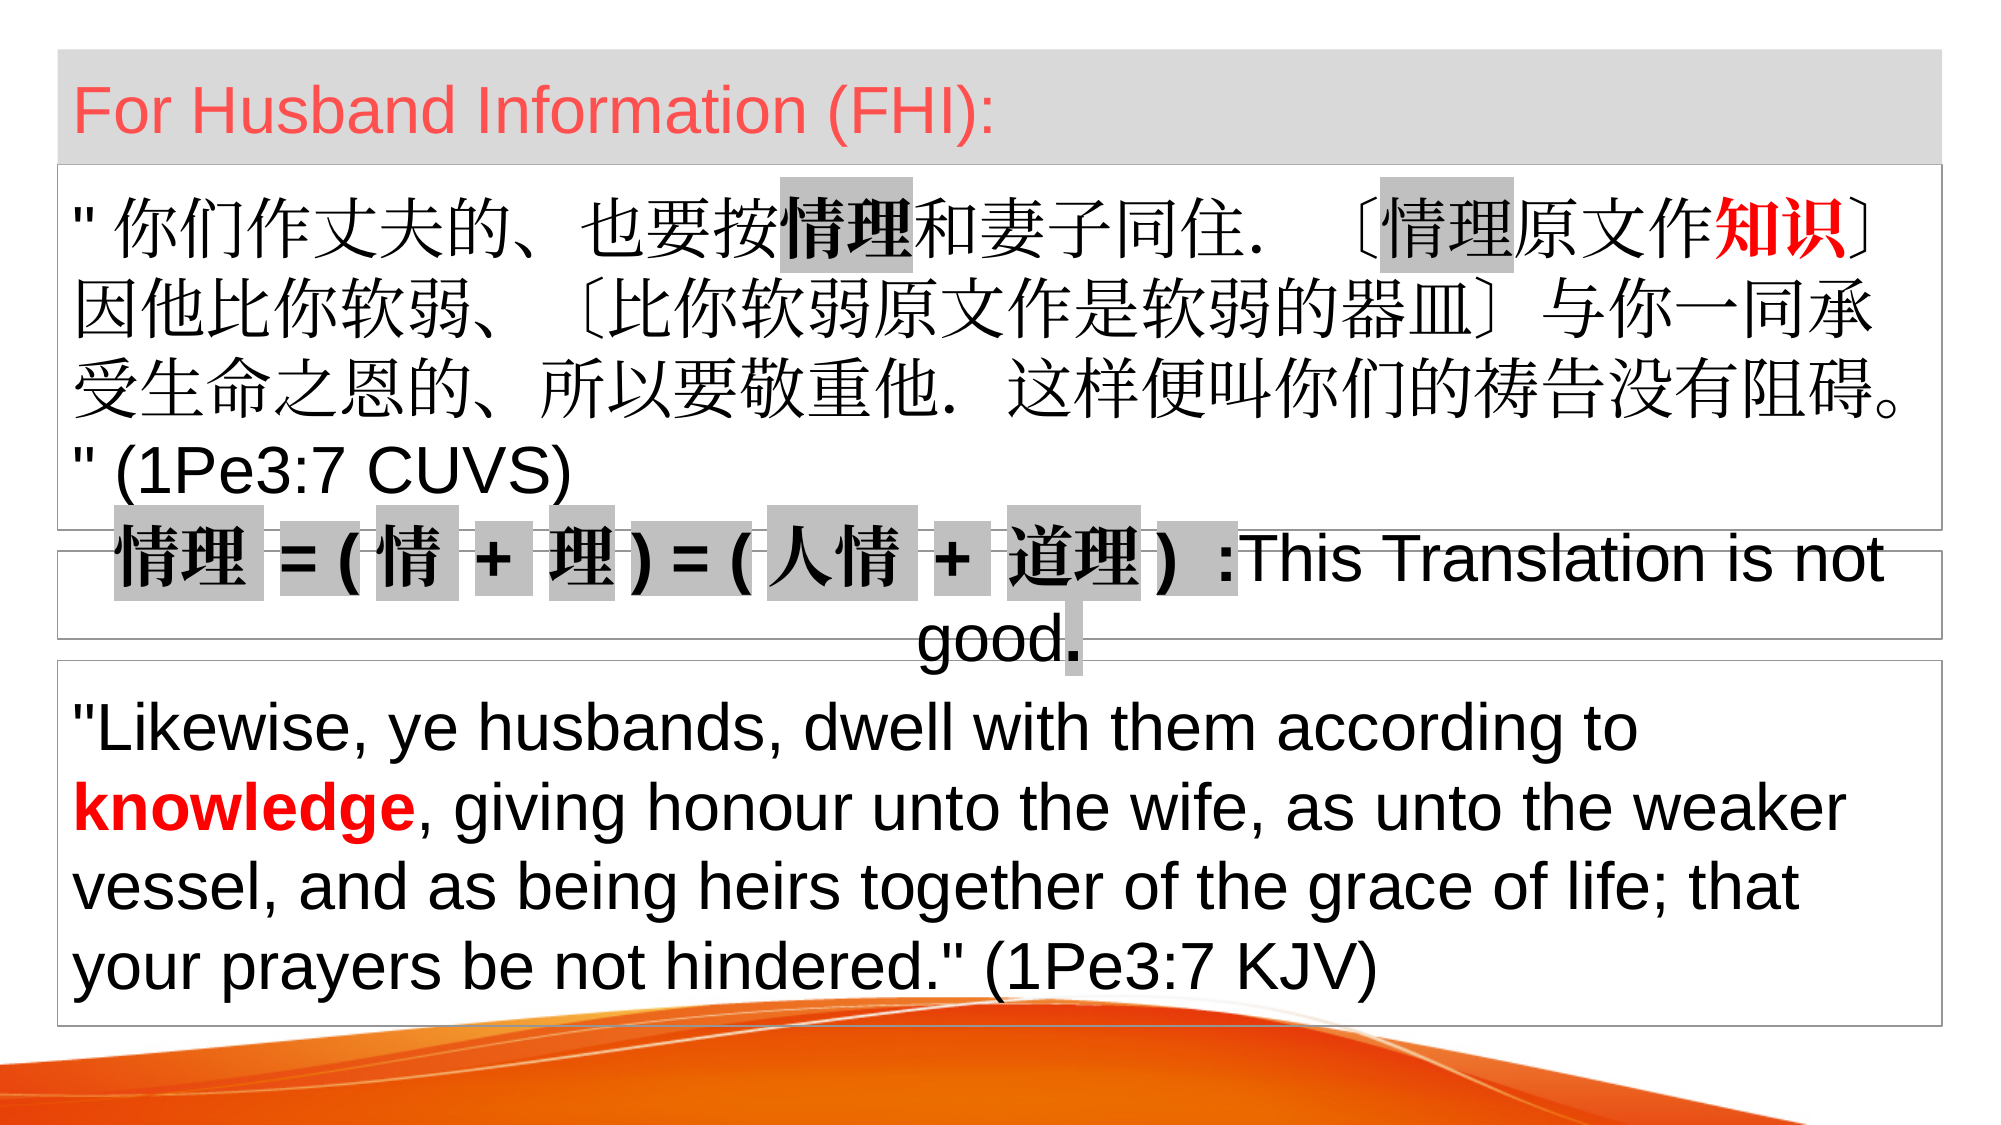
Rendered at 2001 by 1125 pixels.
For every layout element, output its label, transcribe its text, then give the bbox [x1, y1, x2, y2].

text_box 情理 = (情 + 理) = (人情 + 道理) :This Translation is not good. [57, 551, 1943, 639]
text_box "Likewise, ye husbands, dwell with them according to knowledge, giving honour unto the wife, as unto the weaker vessel, and as being heirs together of the grace of life; that your prayers be not hindered." (1Pe3:7 KJV) [57, 660, 1943, 1026]
title For Husband Information (FHI): [57, 49, 1943, 165]
text_box "你们作丈夫的、也要按情理和妻子同住．〔情理原文作知识〕因他比你软弱、〔比你软弱原文作是软弱的器皿〕与你一同承受生命之恩的、所以要敬重他．这样便叫你们的祷告没有阻碍。" (1Pe3:7 CUVS) [57, 165, 1943, 530]
picture [0, 0, 2000, 1125]
